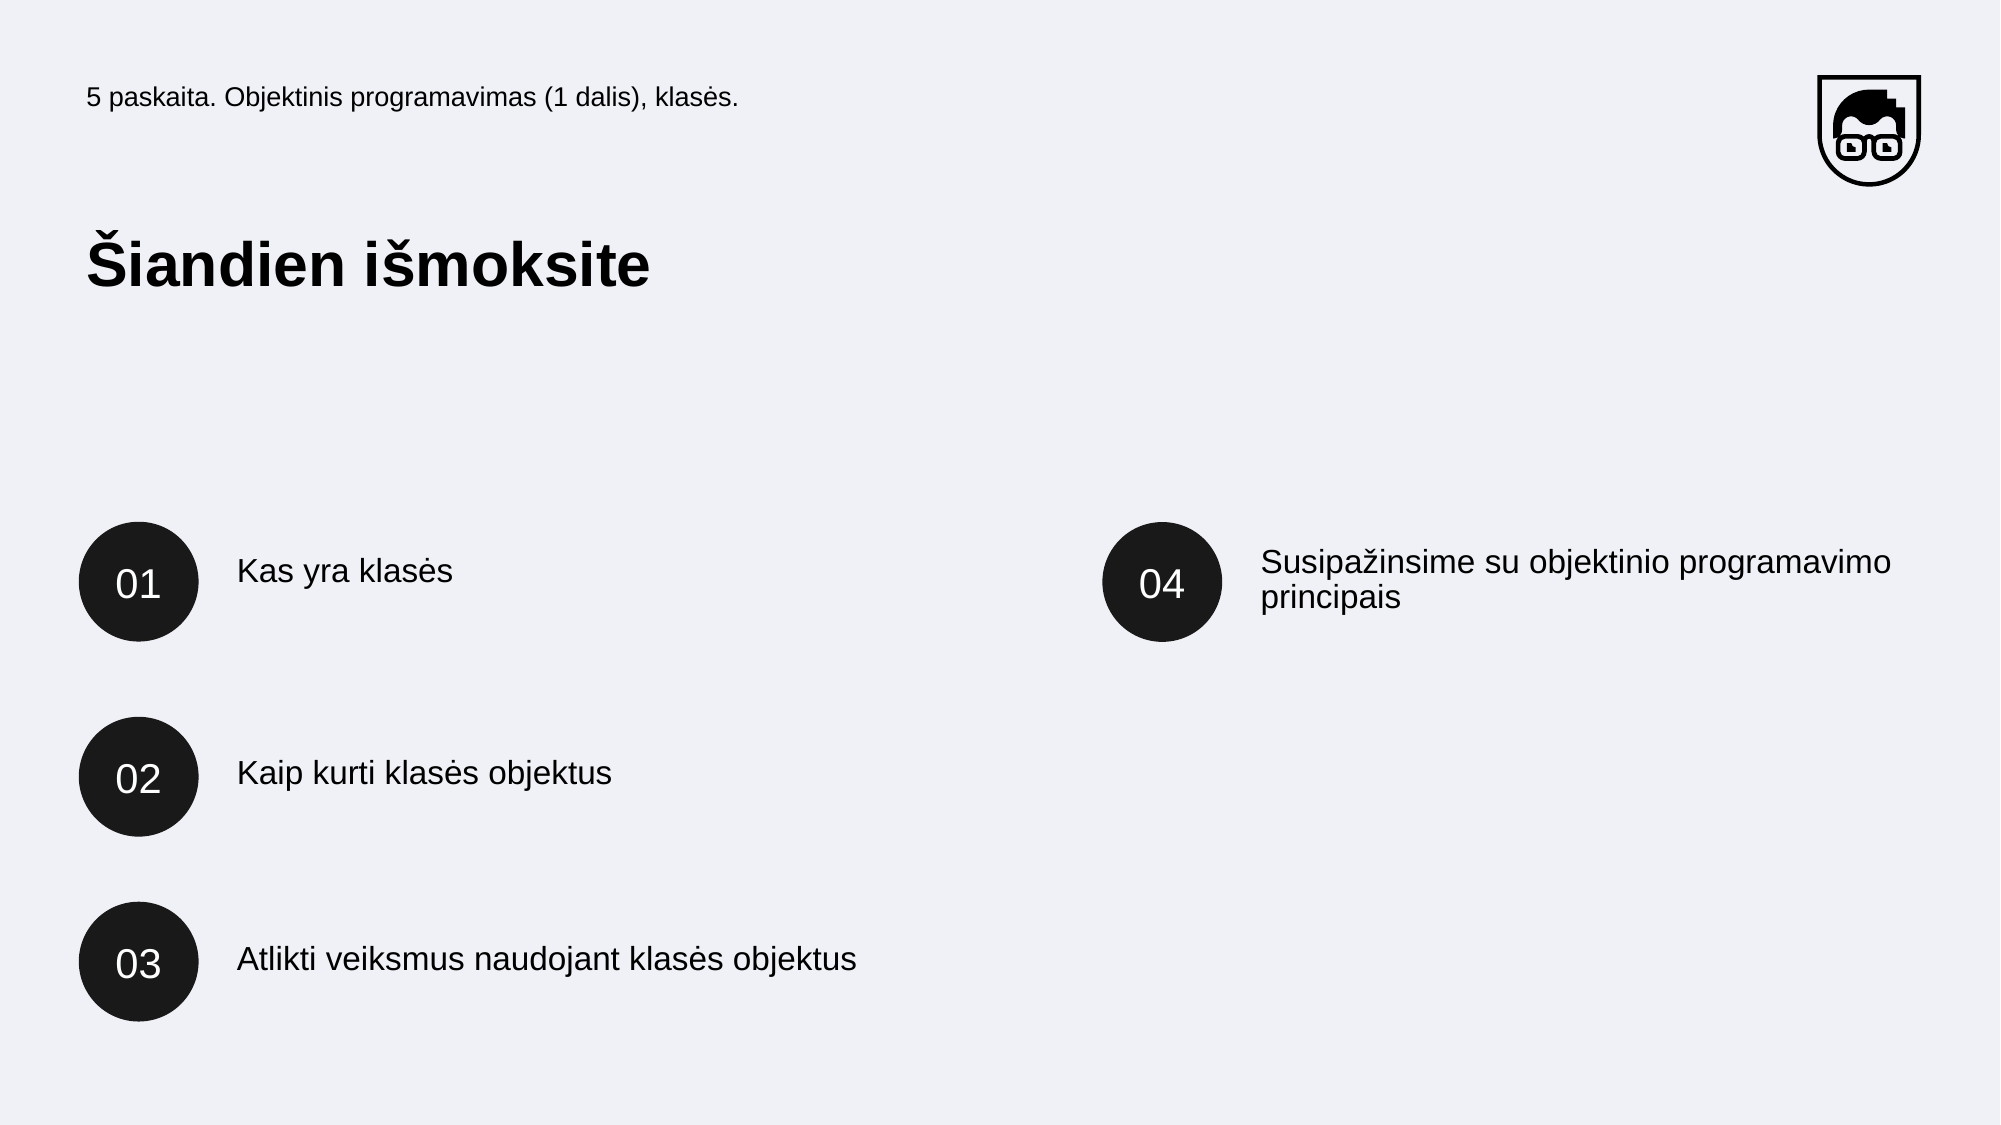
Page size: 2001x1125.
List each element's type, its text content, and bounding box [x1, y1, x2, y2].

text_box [78, 521, 199, 642]
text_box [1102, 521, 1223, 643]
text_box Atlikti veiksmus naudojant klasės objektus [229, 934, 961, 989]
text_box 5 paskaita. Objektinis programavimas (1 dalis), klasės. [78, 75, 1000, 150]
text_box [78, 901, 199, 1022]
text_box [78, 716, 199, 837]
text_box Kas yra klasės [229, 546, 925, 622]
text_box Kaip kurti klasės objektus [229, 748, 925, 805]
text_box Susipažinsime su objektinio programavimo principais [1253, 537, 1984, 628]
text_box Šiandien išmoksite [78, 224, 924, 449]
